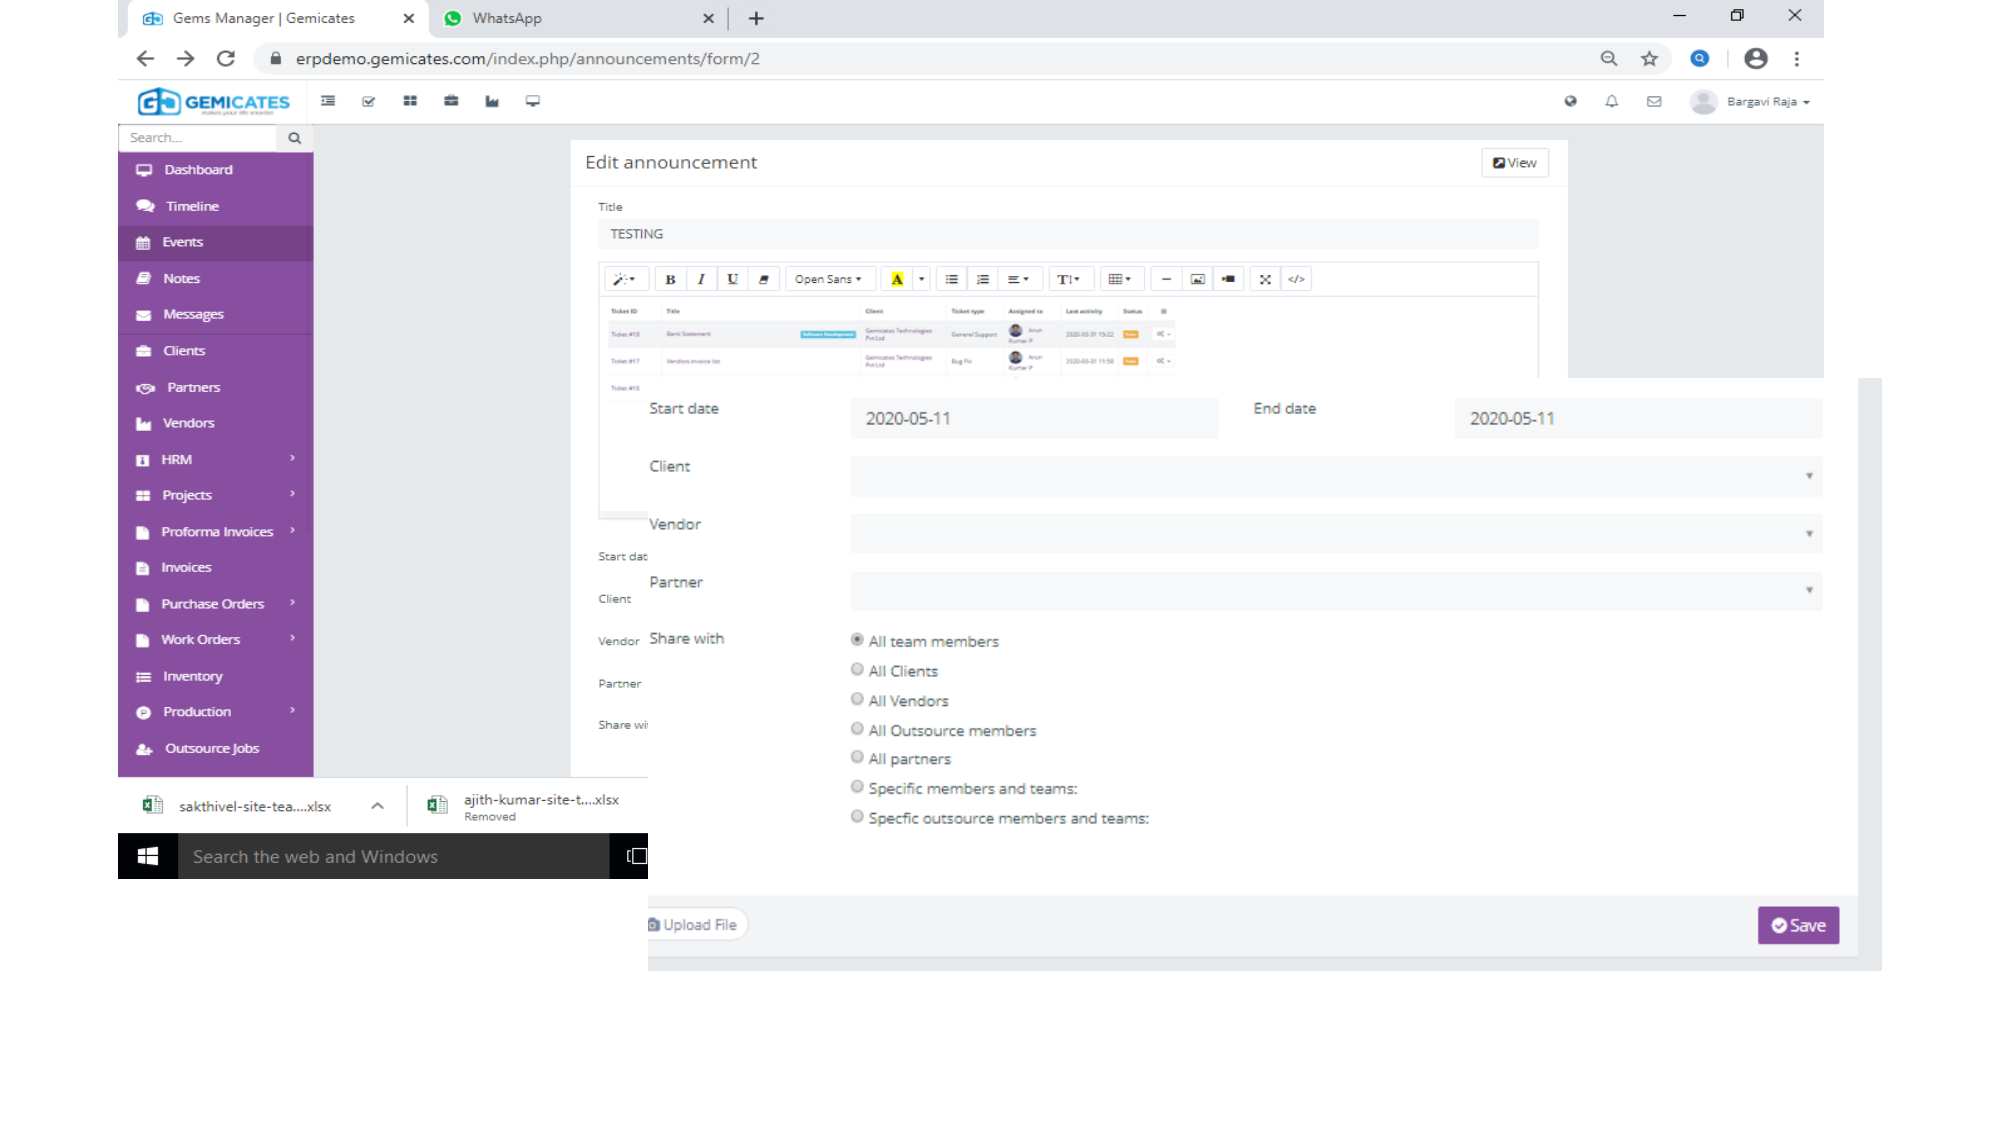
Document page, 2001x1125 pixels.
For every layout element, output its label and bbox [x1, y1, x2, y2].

picture [118, 0, 1882, 971]
